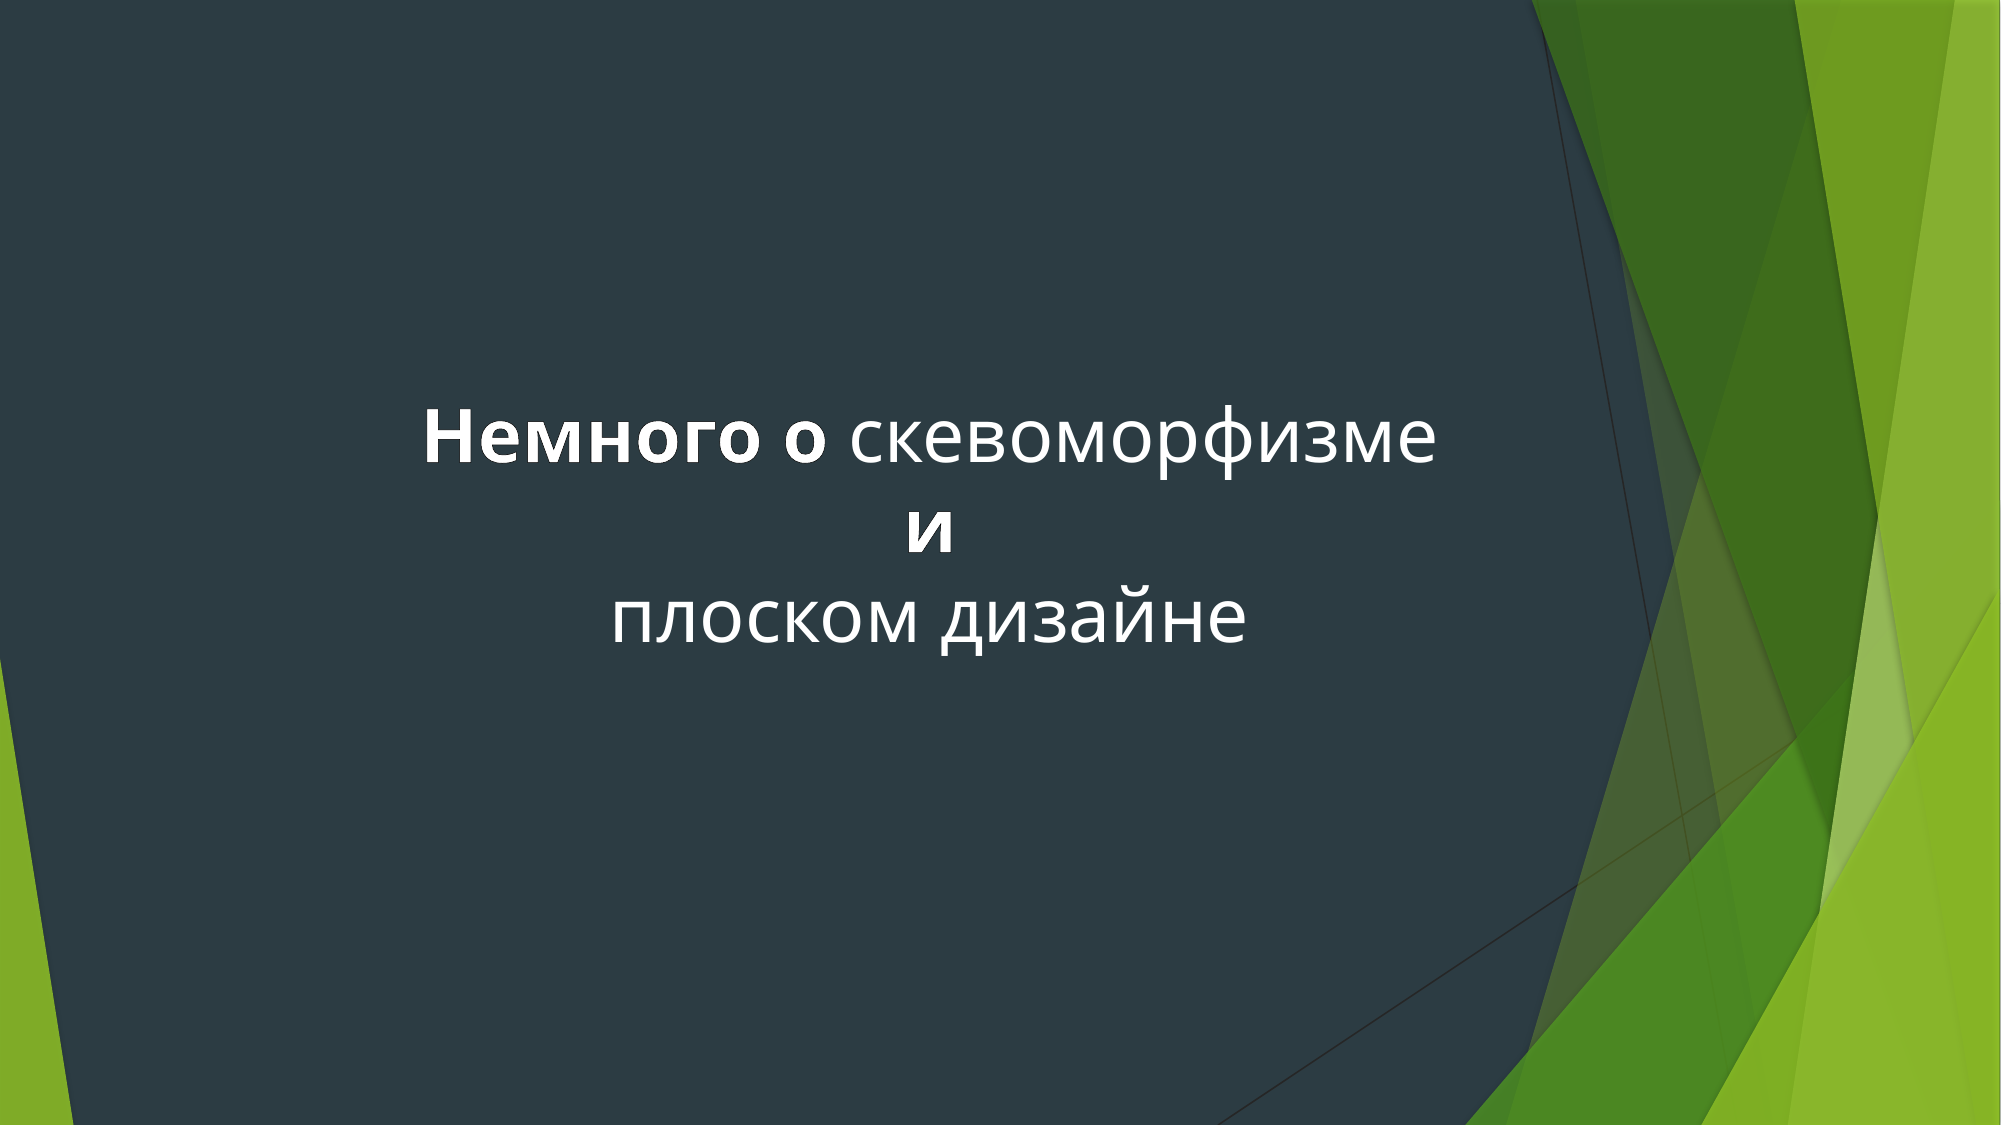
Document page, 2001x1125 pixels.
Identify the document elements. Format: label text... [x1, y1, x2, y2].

text_box Немного о скевоморфизме и плоском дизайне [280, 380, 1579, 665]
